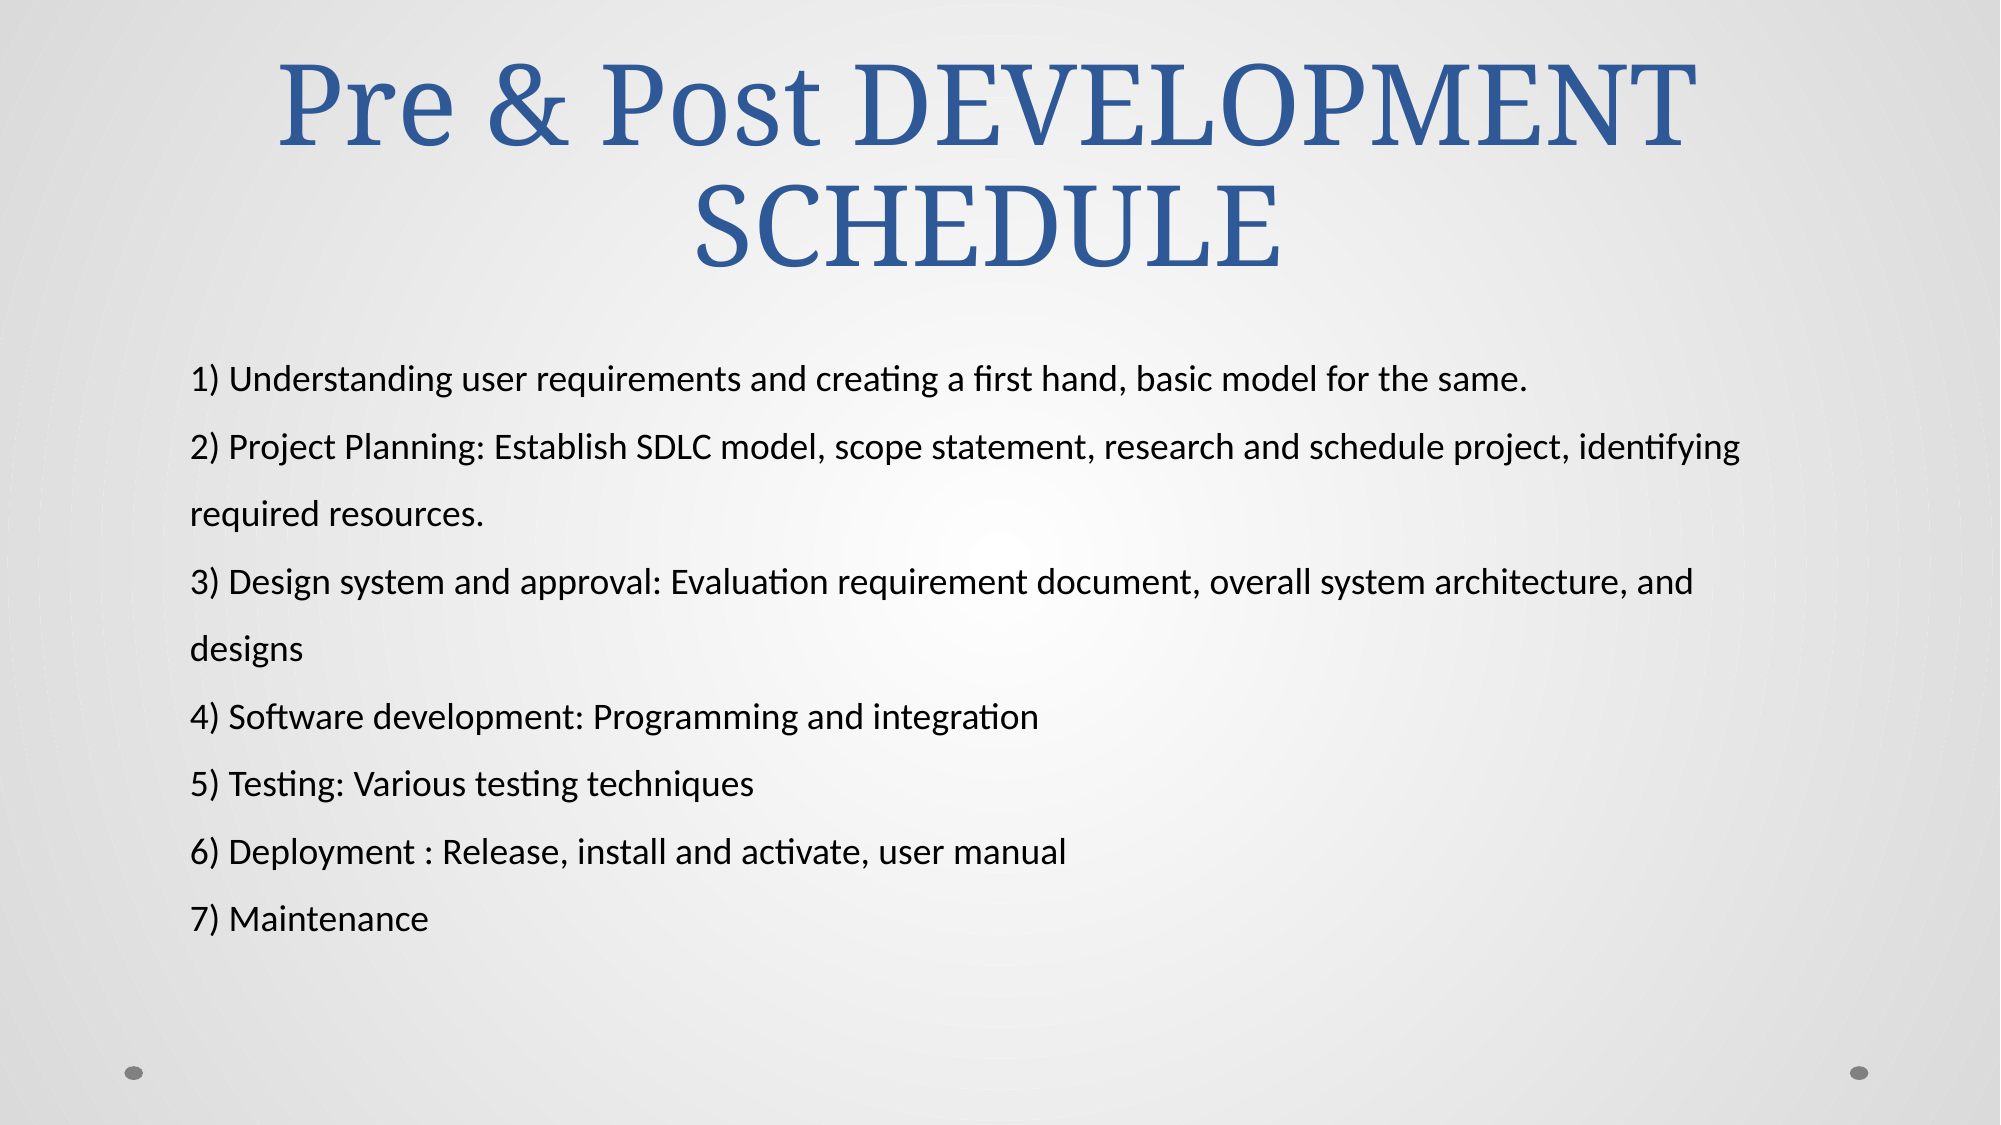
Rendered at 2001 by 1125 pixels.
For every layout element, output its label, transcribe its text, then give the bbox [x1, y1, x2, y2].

list 1) Understanding user requirements and creating a first hand, basic model for the same. 2) Project Planning: Establish SDLC model, scope statement, research and schedule project, identifying required resources. 3) Design system and approval: Evaluation requirement document, overall system architecture, and designs 4) Software development: Programming and integration 5) Testing: Various testing techniques 6) Deployment : Release, install and activate, user manual 7) Maintenance [174, 324, 1825, 970]
title Pre & Post DEVELOPMENT SCHEDULE [88, 34, 1889, 297]
